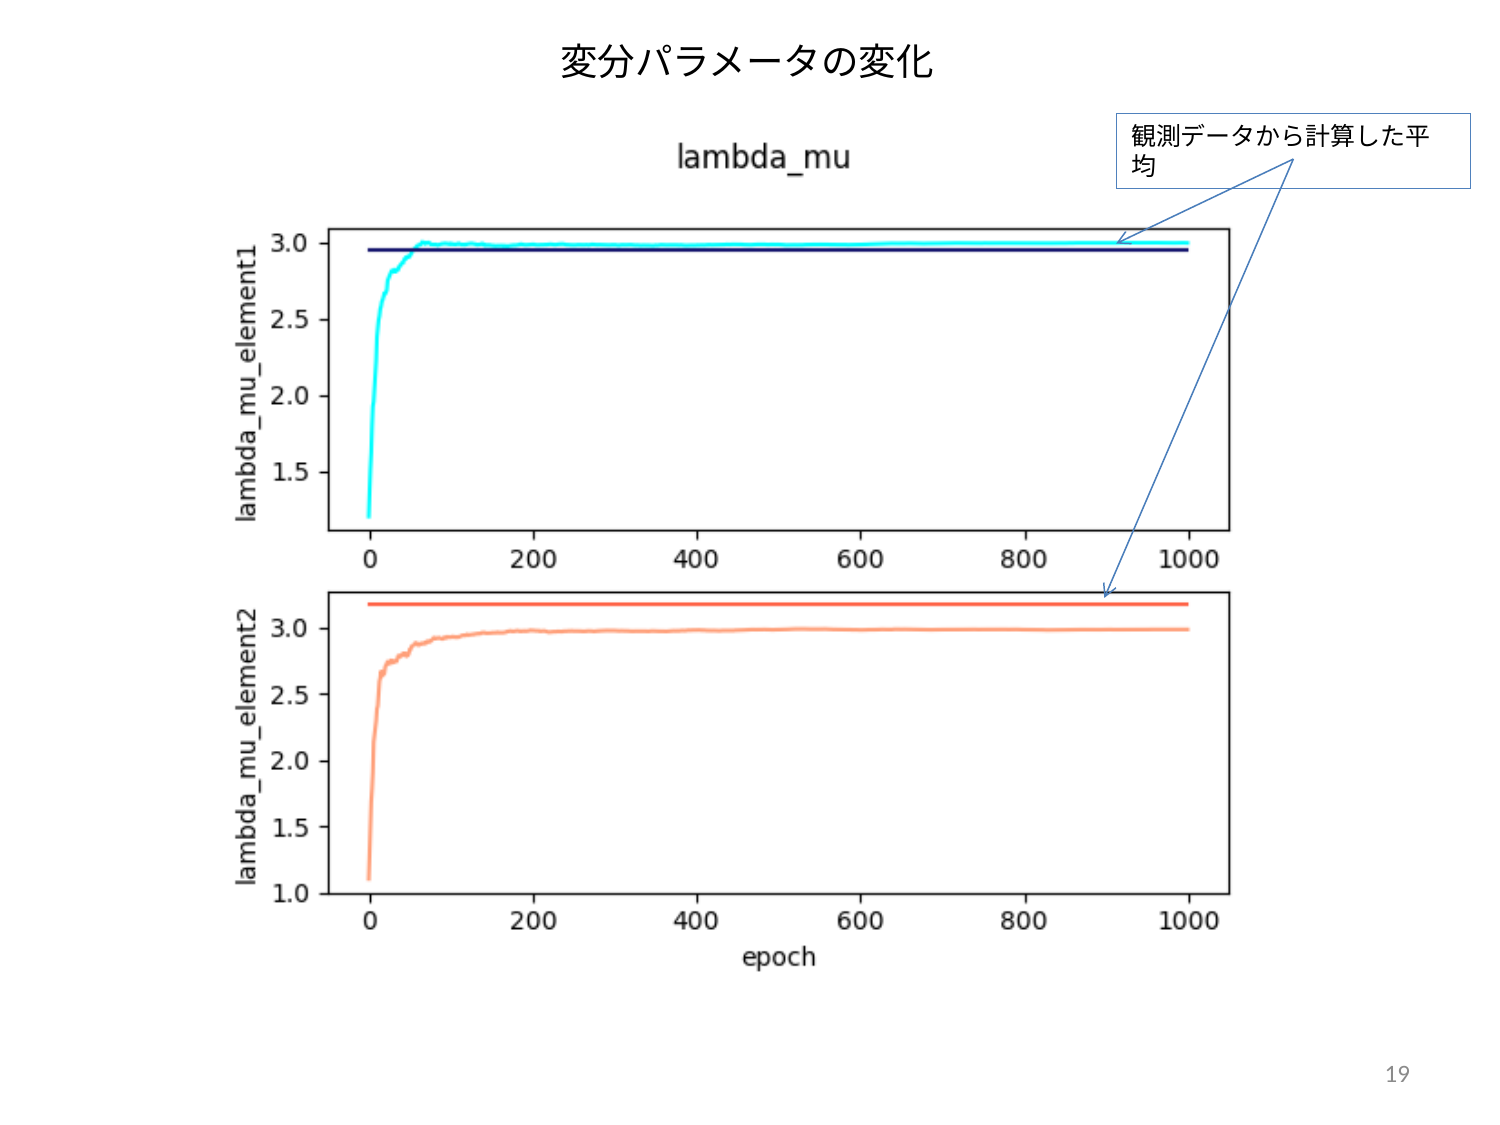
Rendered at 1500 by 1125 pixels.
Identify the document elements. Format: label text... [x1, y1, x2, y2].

slide_number 19 [1074, 1042, 1425, 1103]
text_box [1104, 158, 1294, 599]
picture [182, 125, 1345, 988]
text_box 観測データから計算した平均 [1116, 113, 1471, 189]
